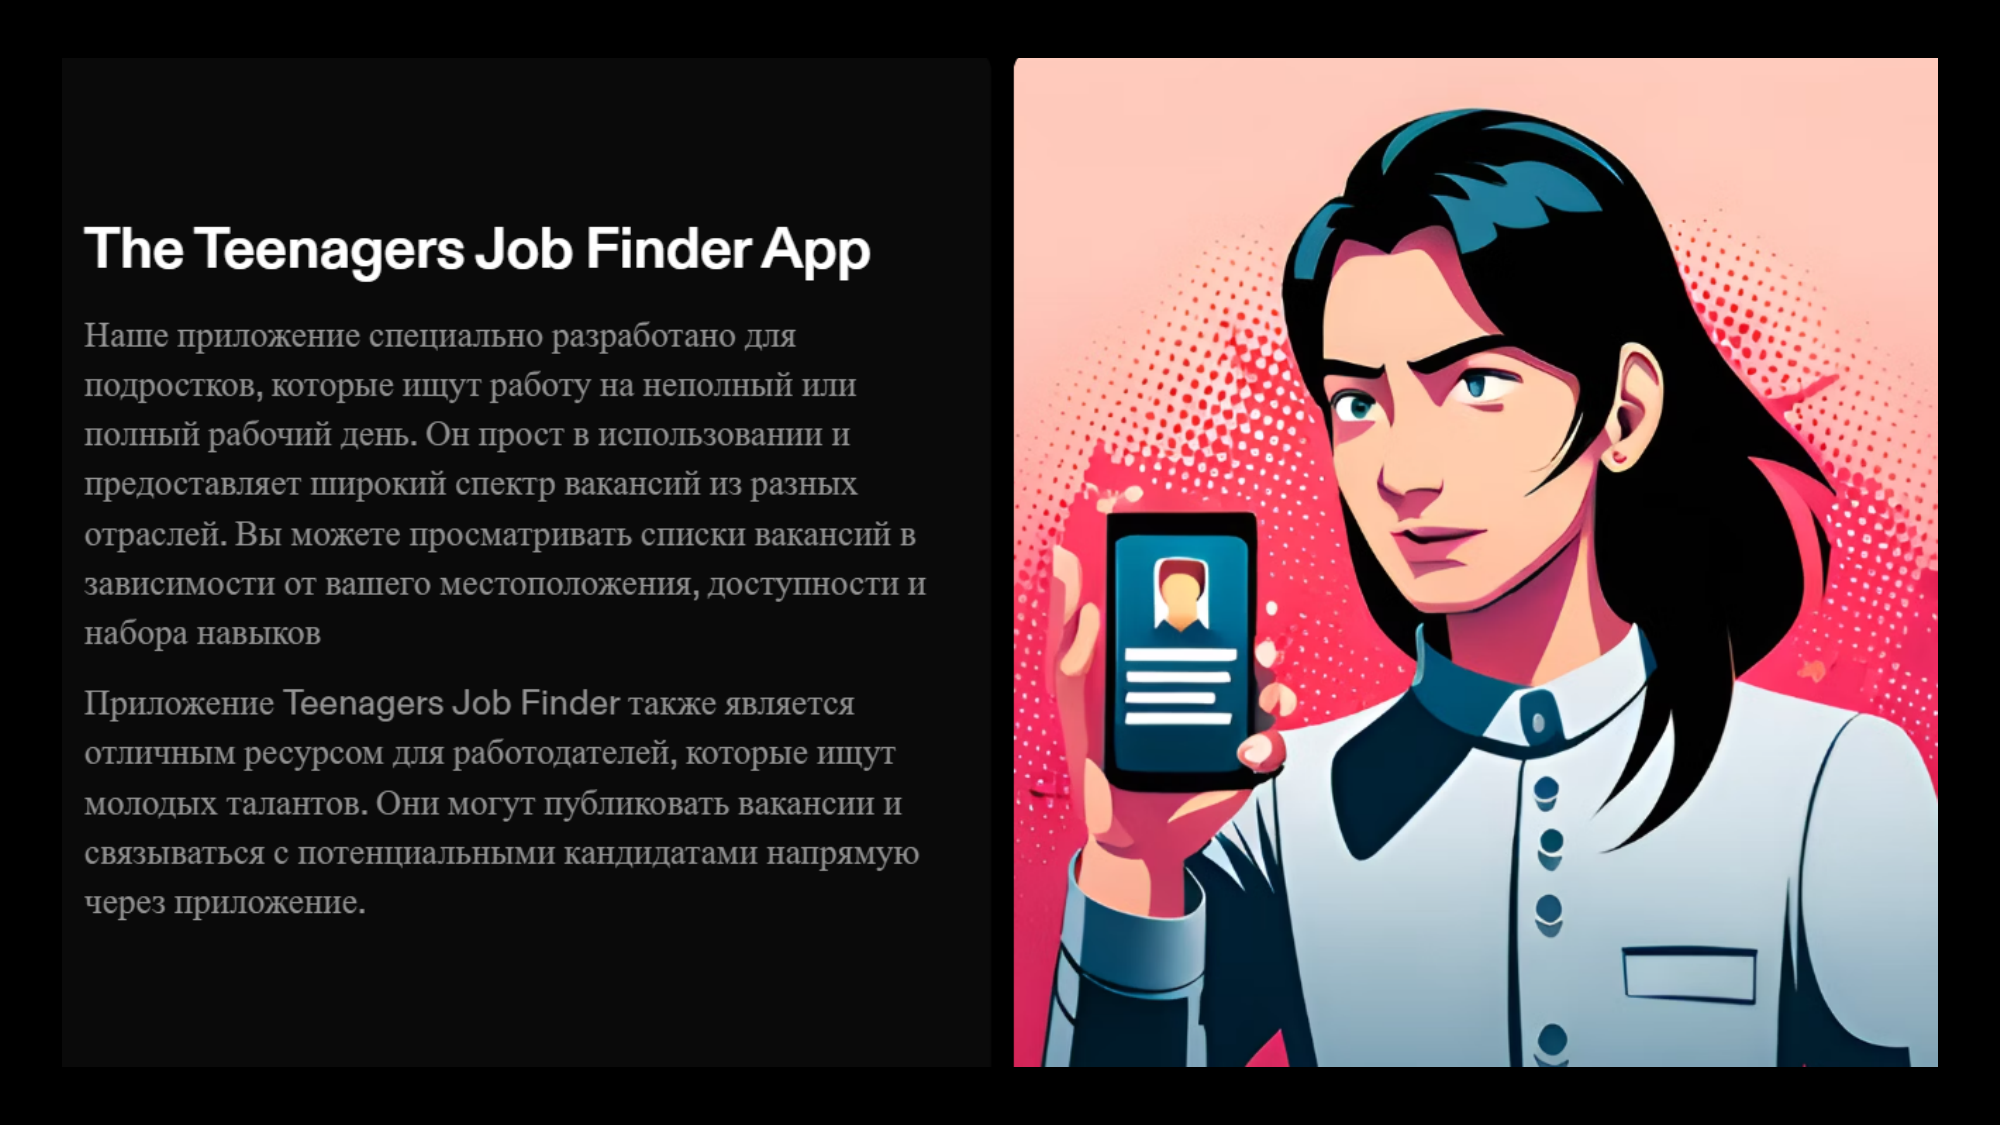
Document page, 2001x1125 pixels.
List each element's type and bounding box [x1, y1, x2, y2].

picture [62, 58, 1938, 1067]
